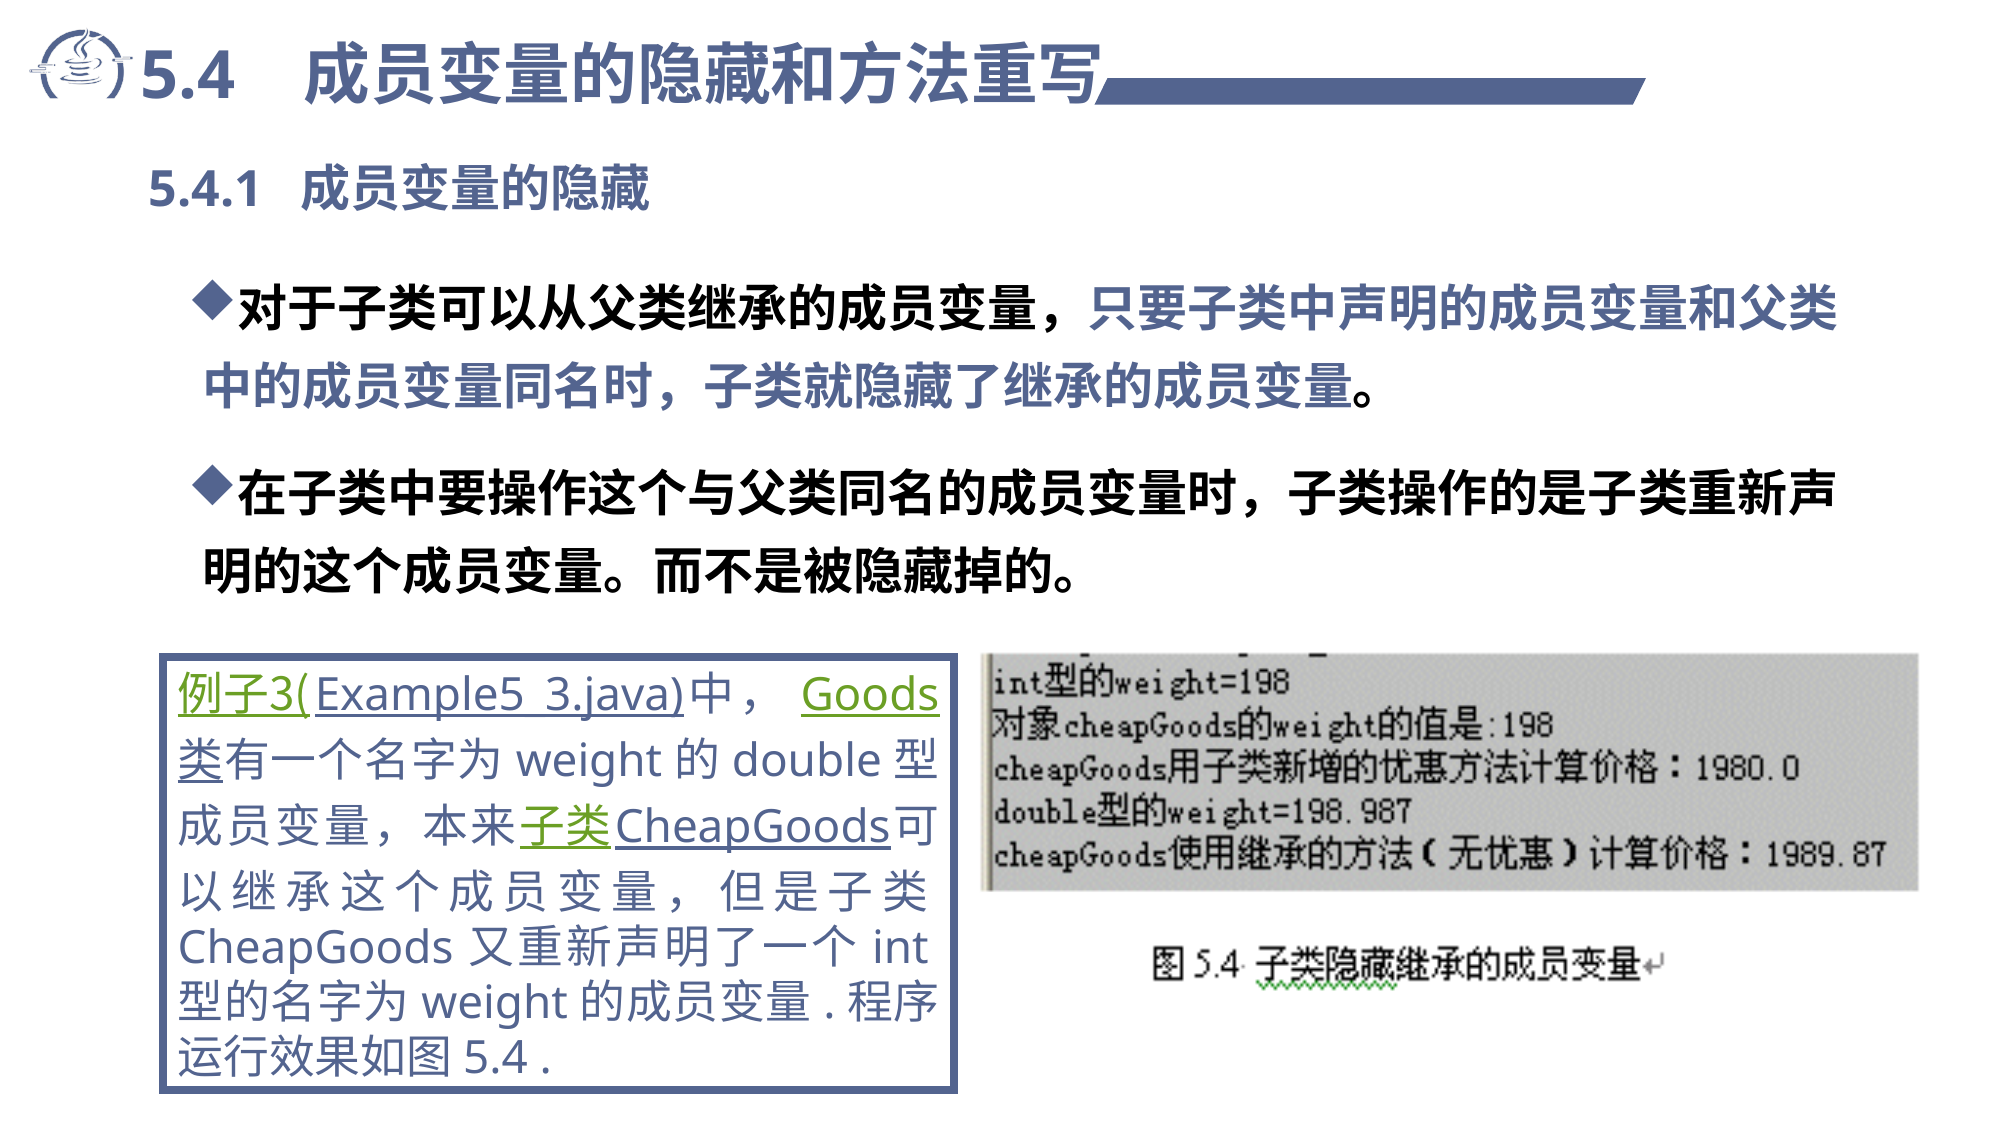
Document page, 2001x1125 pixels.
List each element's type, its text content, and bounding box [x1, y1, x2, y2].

text_box 例子3(Example5_3.java)中，Goods类有一个名字为weight的double型成员变量，本来子类CheapGoods可以继承这个成员变量，但是子类CheapGoods又重新声明了一个int型的名字为weight的成员变量.程序运行效果如图5.4 . [162, 656, 955, 1091]
list 对于子类可以从父类继承的成员变量，只要子类中声明的成员变量和父类中的成员变量同名时，子类就隐藏了继承的成员变量。 在子类中要操作这个与父类同名的成员变量时，子类操作的是子类重新声明的这个成员变量。而不是被隐藏掉的。 [173, 251, 1898, 590]
picture [976, 633, 1934, 1003]
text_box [16, 18, 1647, 121]
text_box 5.4.1 成员变量的隐藏 [134, 148, 926, 224]
